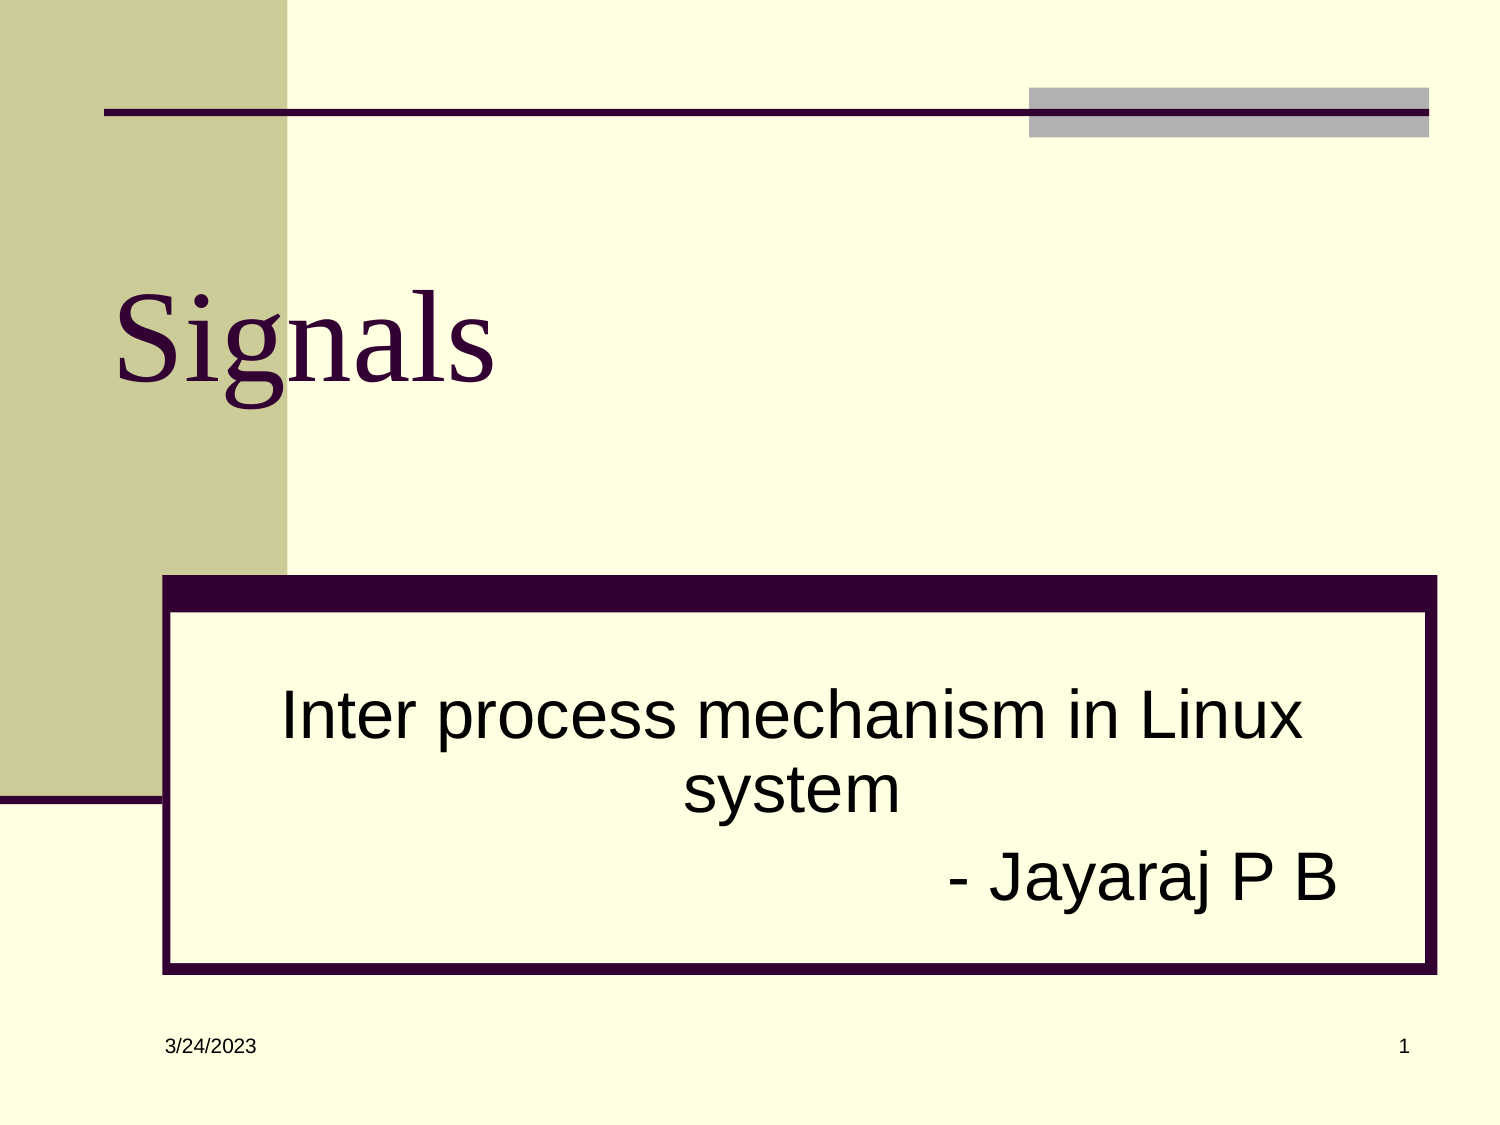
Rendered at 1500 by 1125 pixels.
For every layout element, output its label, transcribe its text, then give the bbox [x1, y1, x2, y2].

title Signals [96, 197, 1372, 461]
subtitle Inter process mechanism in Linux system - Jayaraj P B [170, 620, 1414, 953]
slide_number 1 [1112, 1024, 1426, 1101]
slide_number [149, 1025, 463, 1101]
